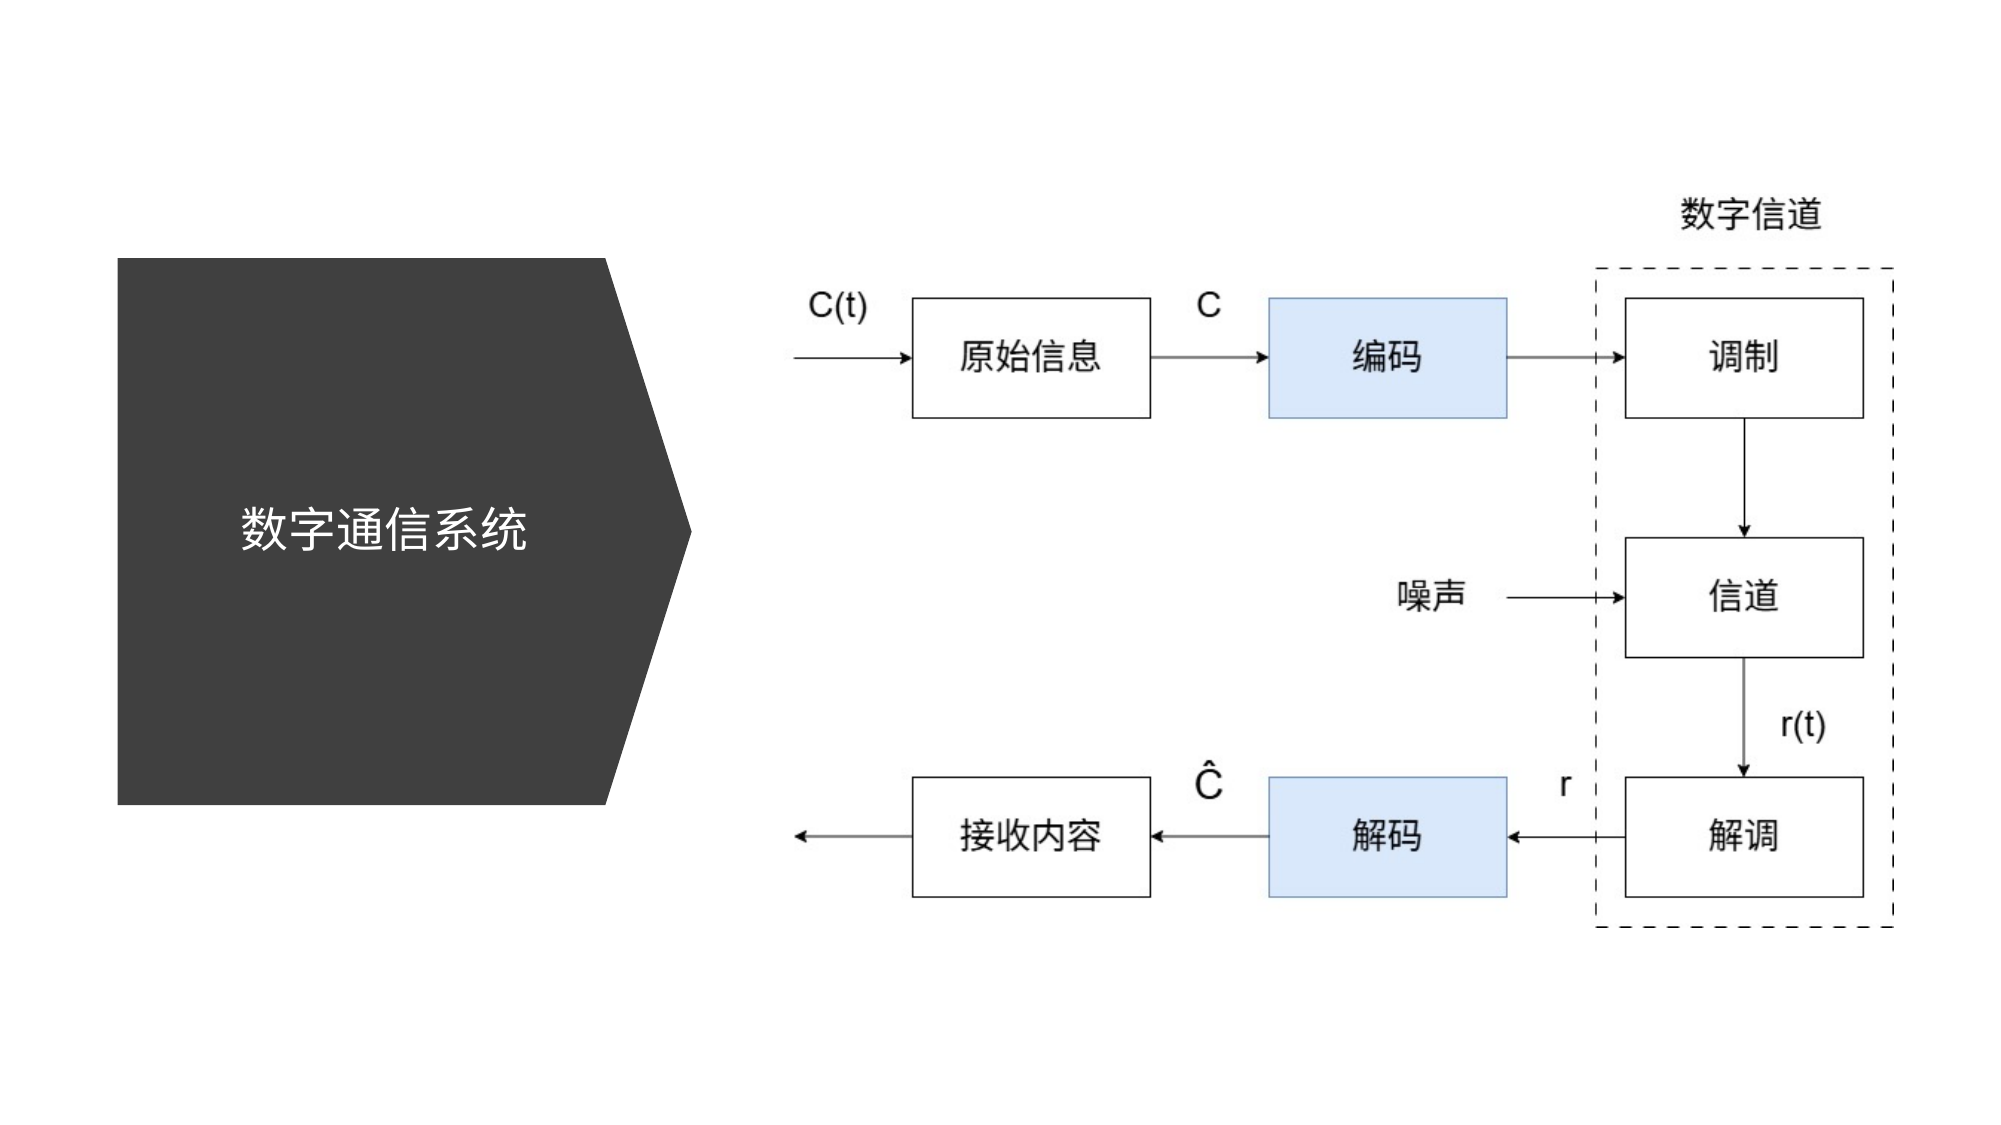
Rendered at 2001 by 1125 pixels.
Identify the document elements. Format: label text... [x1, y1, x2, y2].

picture [783, 192, 1894, 929]
text_box [116, 256, 694, 807]
title 数字通信系统 [168, 322, 601, 741]
